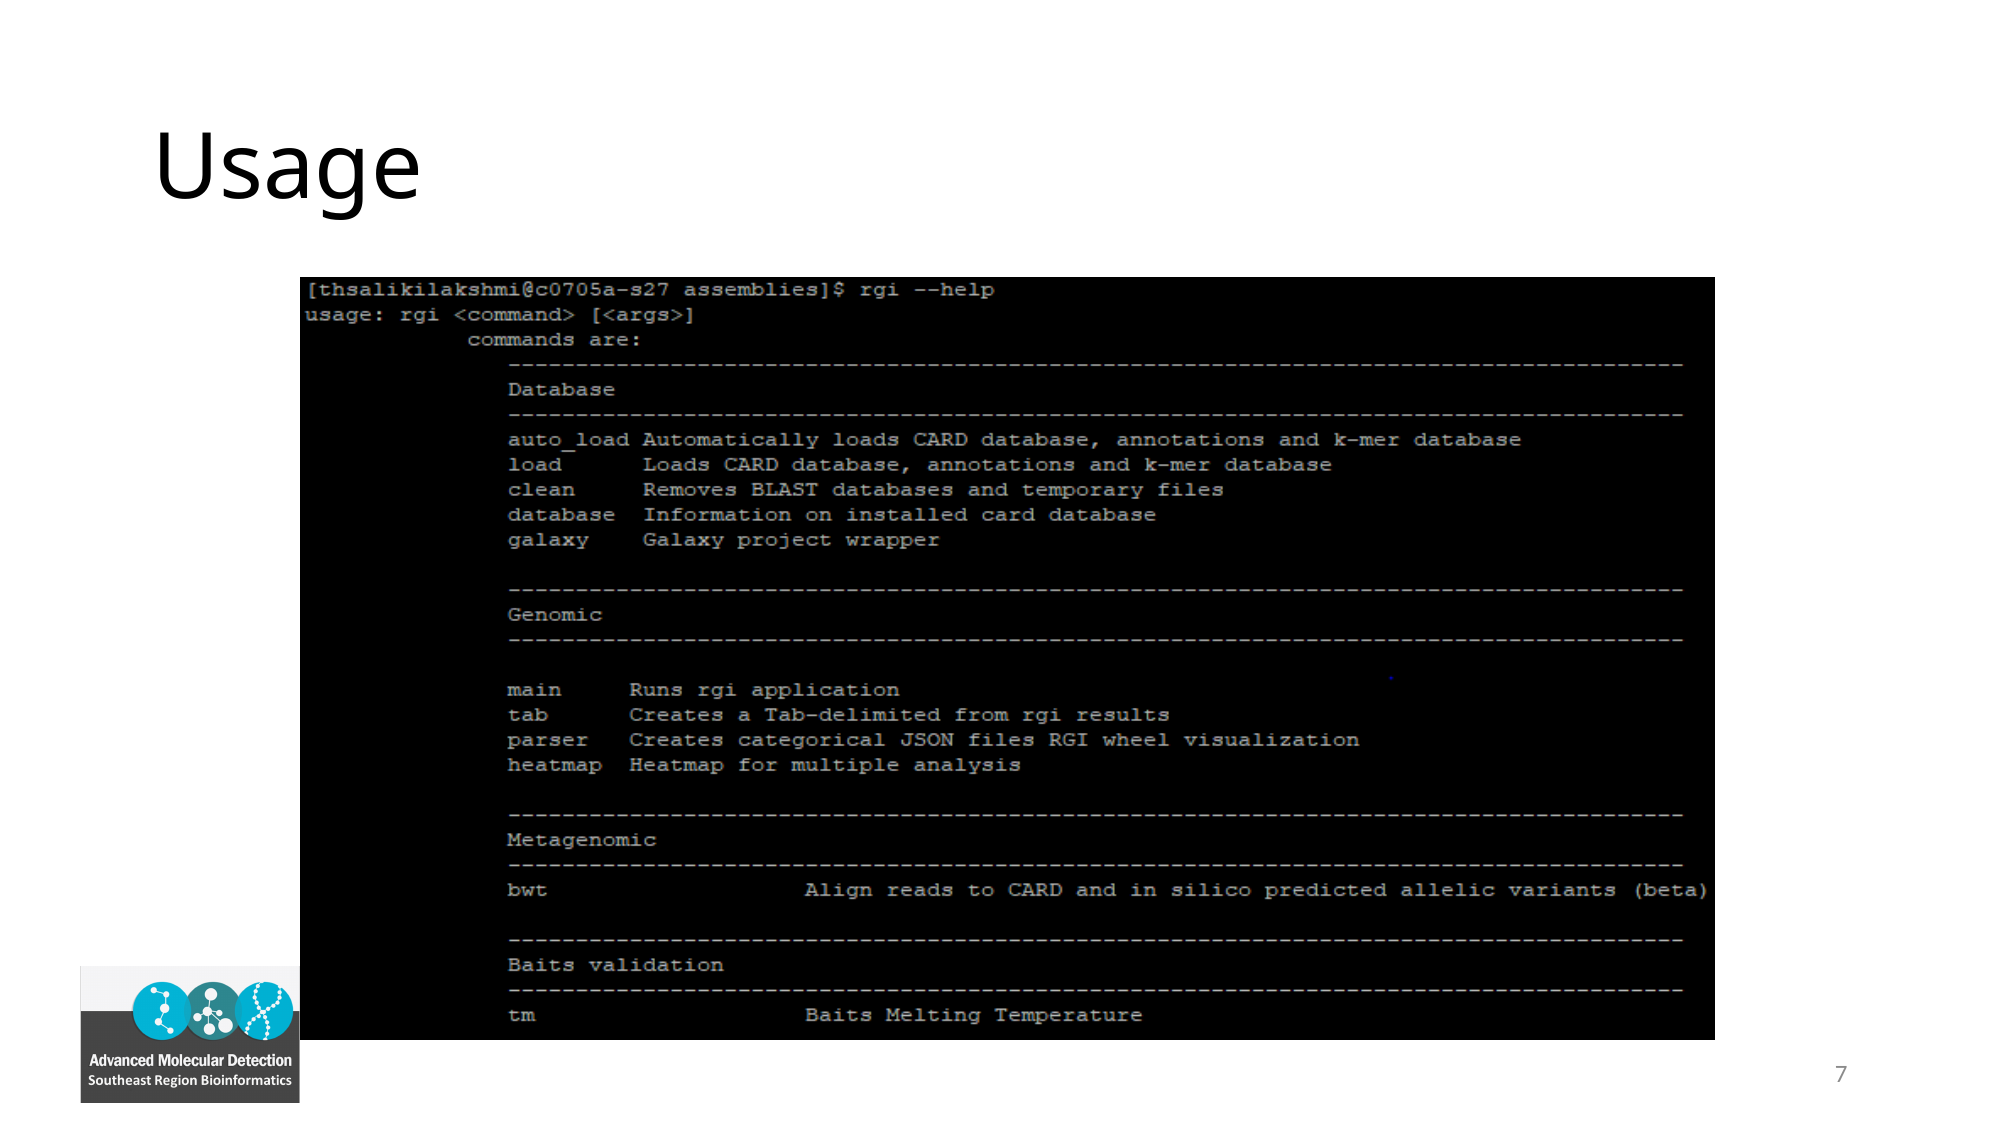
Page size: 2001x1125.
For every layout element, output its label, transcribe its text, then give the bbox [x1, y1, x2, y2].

title Usage [137, 59, 1863, 278]
picture [79, 277, 1715, 1103]
slide_number 7 [1412, 1042, 1863, 1103]
